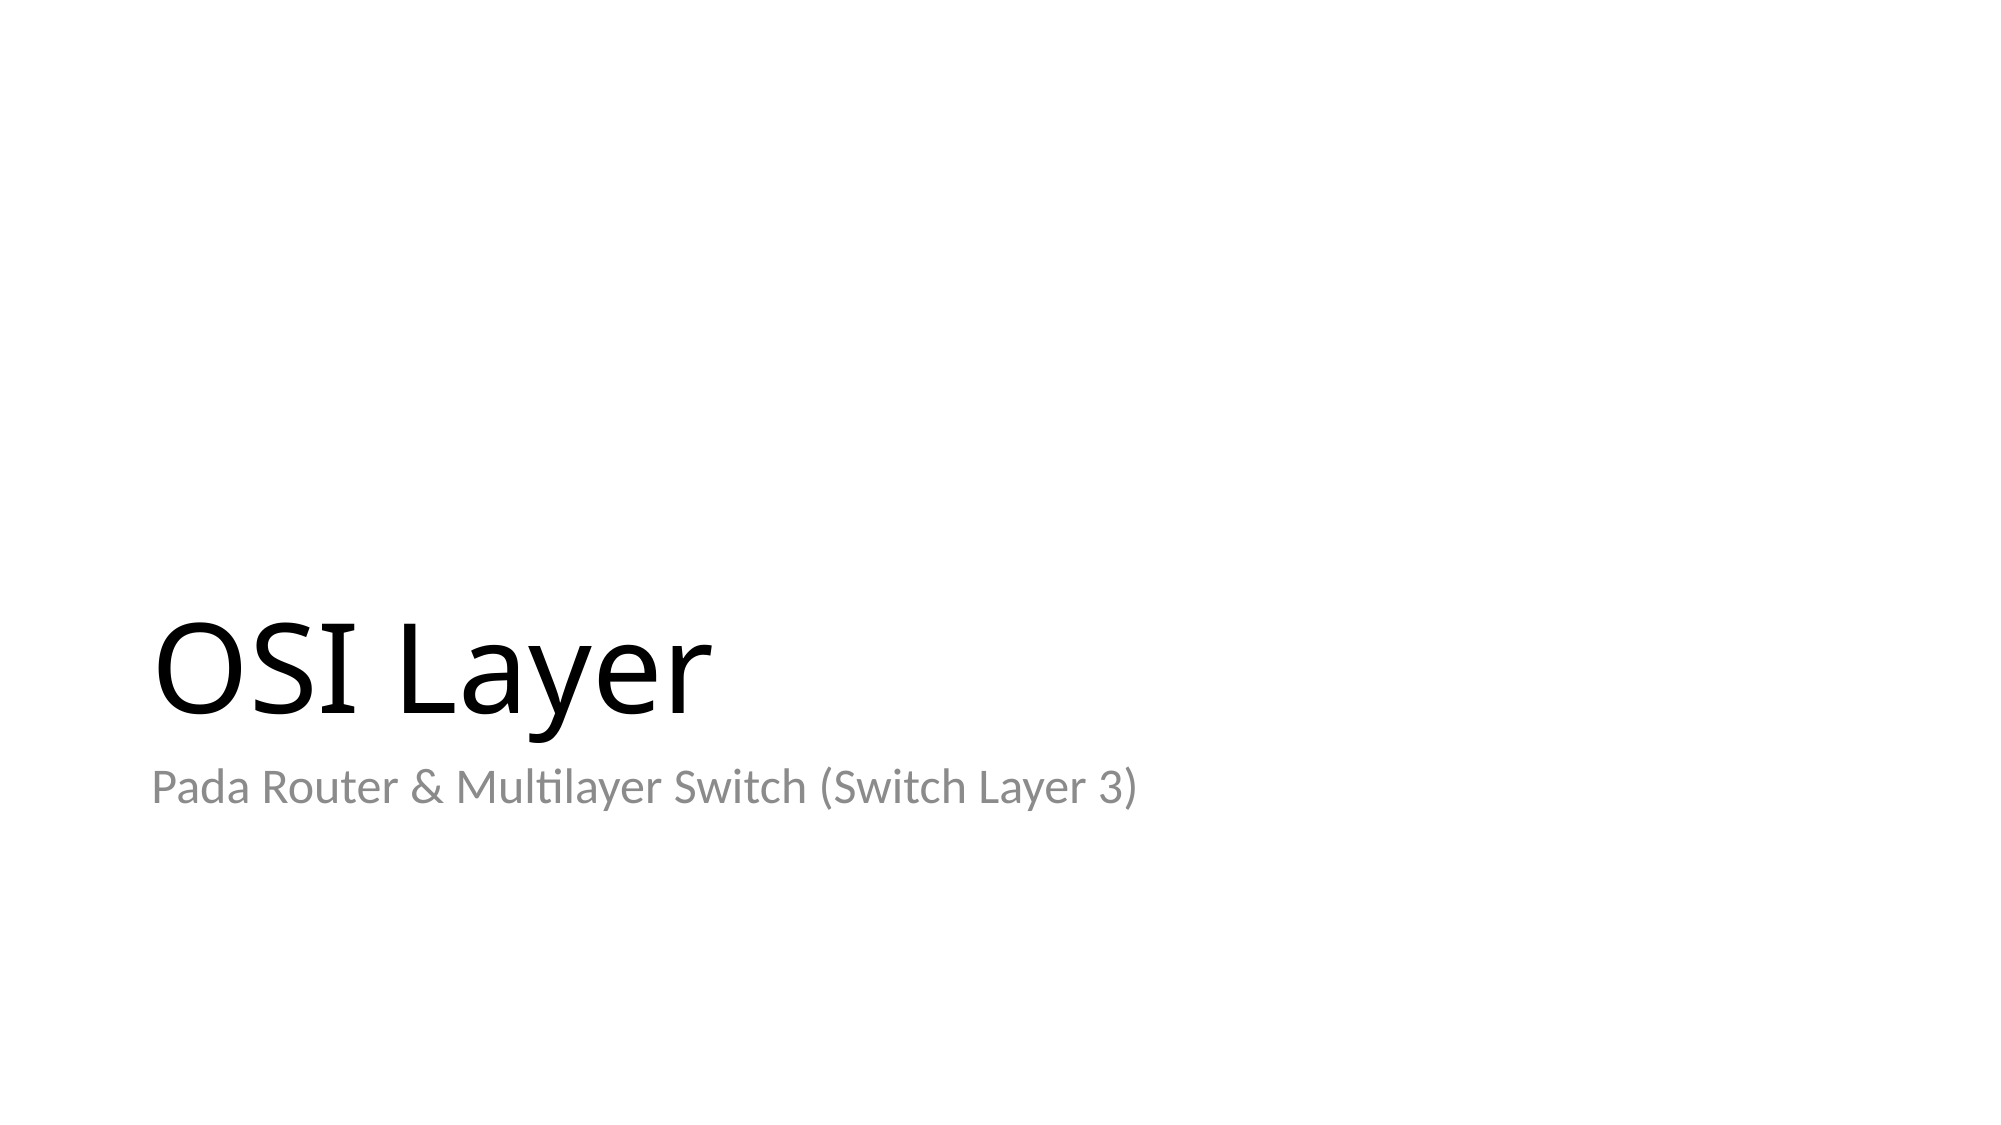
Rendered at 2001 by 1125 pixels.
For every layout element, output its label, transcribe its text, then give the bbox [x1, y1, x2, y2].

title OSI Layer [136, 280, 1862, 749]
list Pada Router & Multilayer Switch (Switch Layer 3) [136, 752, 1862, 999]
